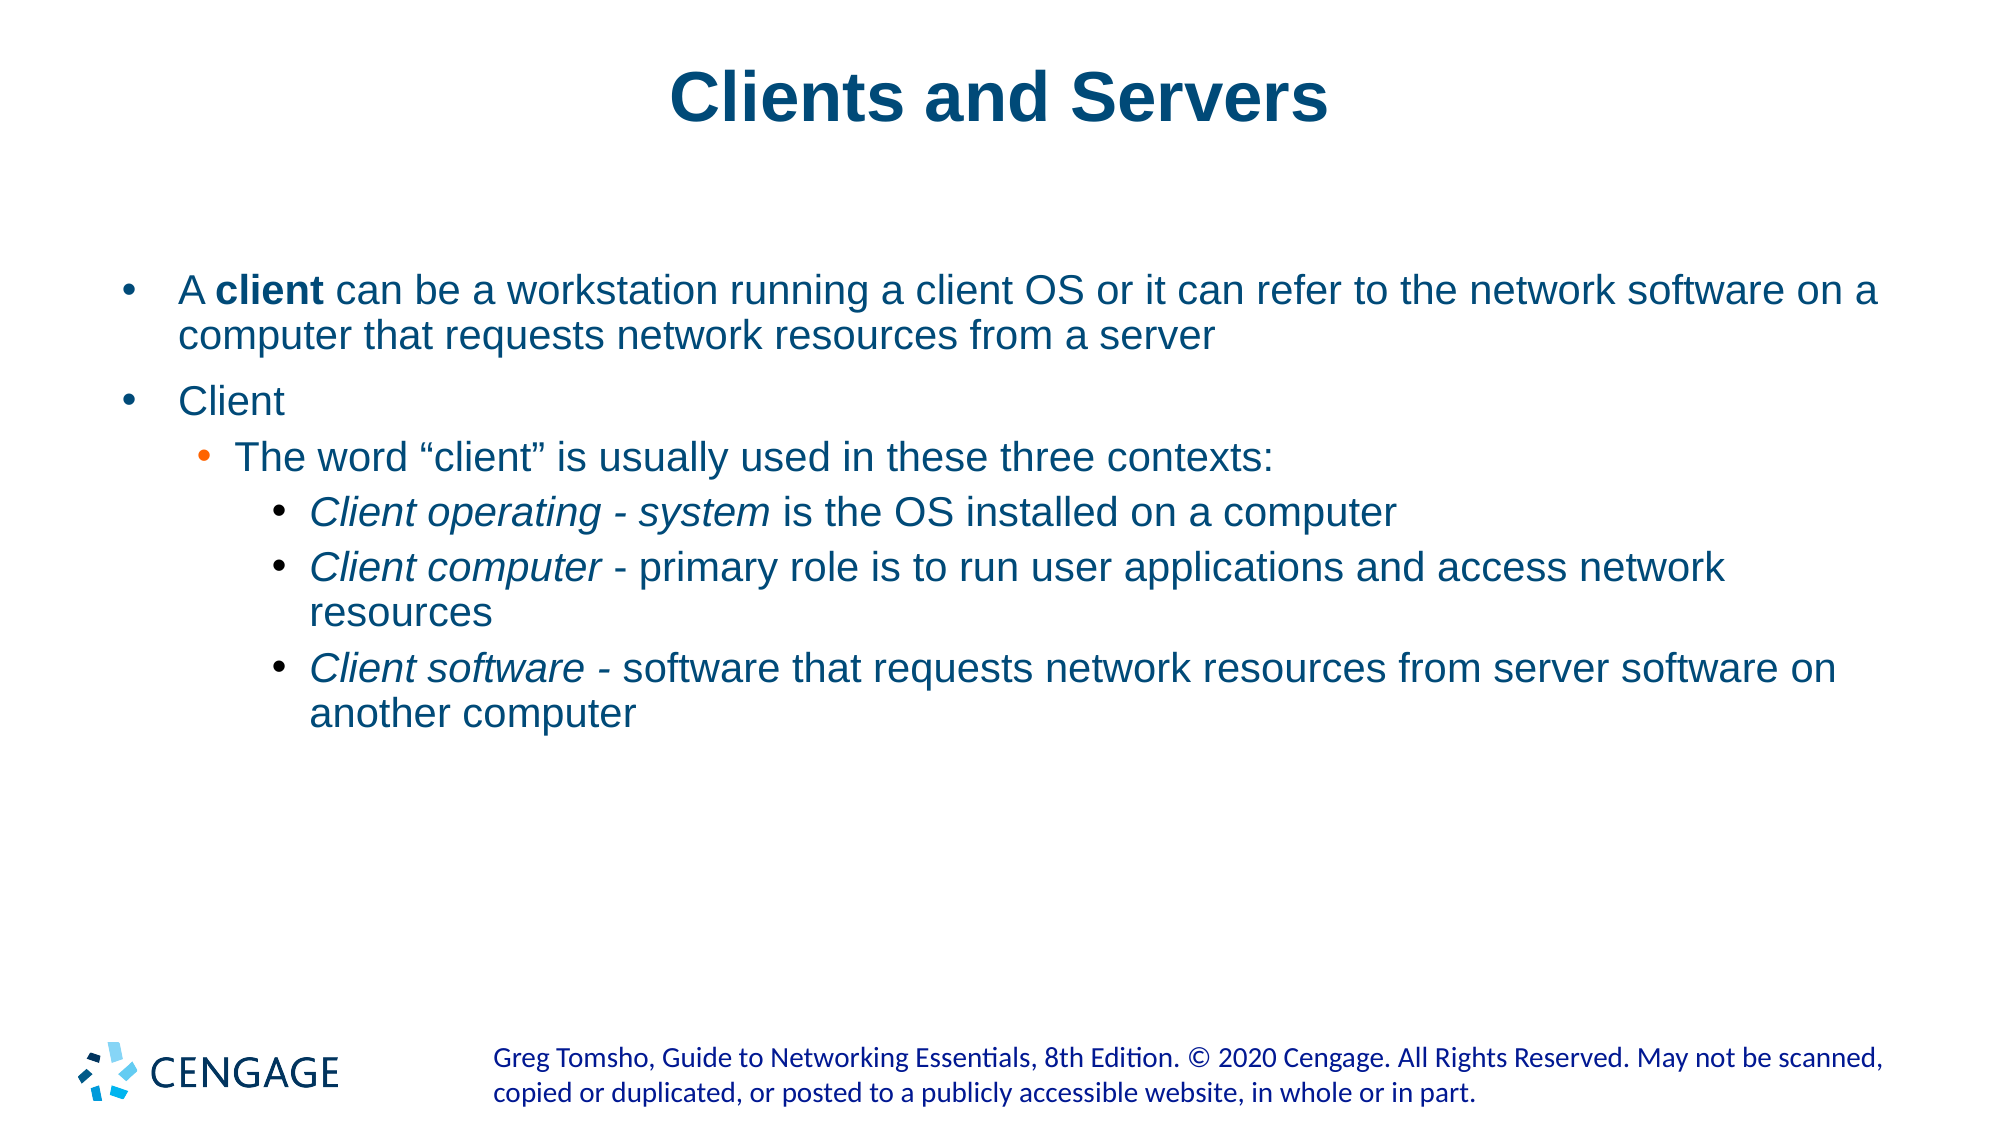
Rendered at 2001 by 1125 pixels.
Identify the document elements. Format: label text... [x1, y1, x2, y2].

title Clients and Servers [137, 59, 1863, 171]
picture [78, 1042, 338, 1101]
list A client can be a workstation running a client OS or it can refer to the network software on a computer that requests network resources from a server Client The word “client” is usually used in these three contexts: Client operating - system is the OS installed on a computer Client computer - primary role is to run user applications and access network resources Client software - software that requests network resources from server software on another computer [121, 268, 1880, 990]
